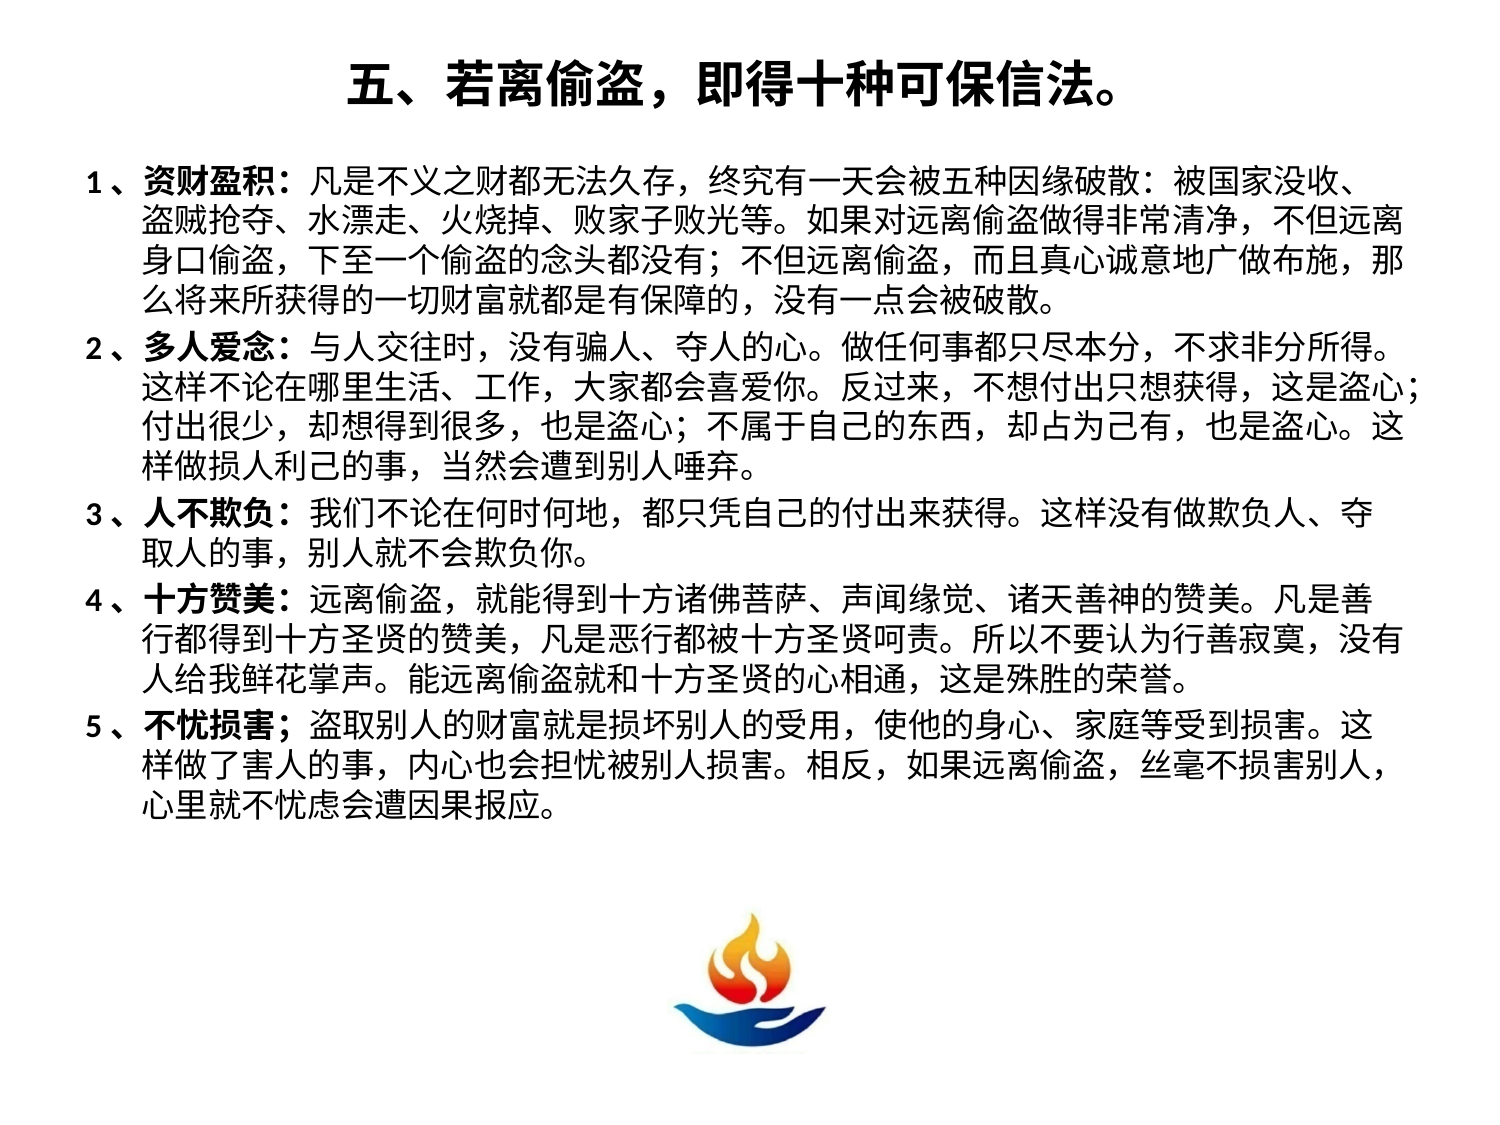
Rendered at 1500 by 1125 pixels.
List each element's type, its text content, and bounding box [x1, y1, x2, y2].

picture [666, 904, 833, 1054]
list 1、资财盈积：凡是不义之财都无法久存，终究有一天会被五种因缘破散：被国家没收、盗贼抢夺、水漂走、火烧掉、败家子败光等。如果对远离偷盗做得非常清净，不但远离身口偷盗，下至一个偷盗的念头都没有；不但远离偷盗，而且真心诚意地广做布施，那么将来所获得的一切财富就都是有保障的，没有一点会被破散。 2、多人爱念：与人交往时，没有骗人、夺人的心。做任何事都只尽本分，不求非分所得。这样不论在哪里生活、工作，大家都会喜爱你。反过来，不想付出只想获得，这是盗心；付出很少，却想得到很多，也是盗心；不属于自己的东西，却占为己有，也是盗心。这样做损人利己的事，当然会遭到别人唾弃。 3、人不欺负：我们不论在何时何地，都只凭自己的付出来获得。这样没有做欺负人、夺取人的事，别人就不会欺负你。 4、十方赞美：远离偷盗，就能得到十方诸佛菩萨、声闻缘觉、诸天善神的赞美。凡是善行都得到十方圣贤的赞美，凡是恶行都被十方圣贤呵责。所以不要认为行善寂寞，没有人给我鲜花掌声。能远离偷盗就和十方圣贤的心相通，这是殊胜的荣誉。 5、不忧损害；盗取别人的财富就是损坏别人的受用，使他的身心、家庭等受到损害。这样做了害人的事，内心也会担忧被别人损害。相反，如果远离偷盗，丝毫不损害别人，心里就不忧虑会遭因果报应。 [70, 152, 1421, 873]
title 五、若离偷盗，即得十种可保信法。 [70, 35, 1421, 130]
